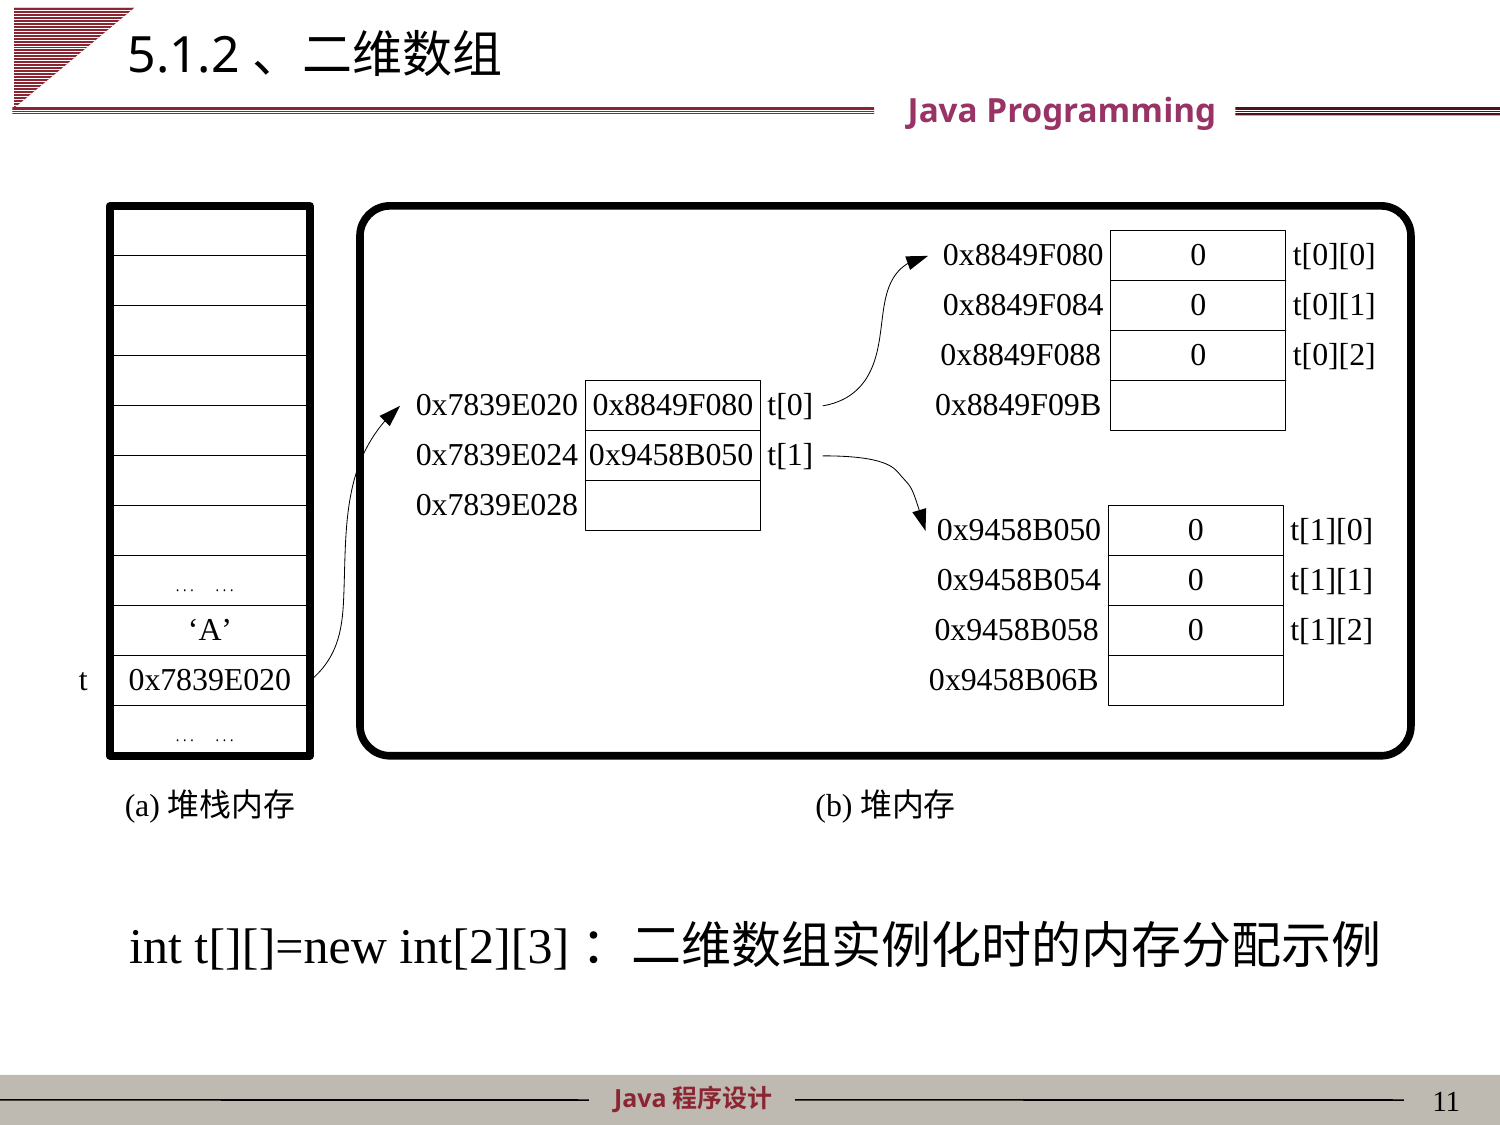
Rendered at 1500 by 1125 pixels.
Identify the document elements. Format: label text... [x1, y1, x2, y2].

title 5.1.2、二维数组 [112, 14, 1388, 90]
text_box int t[][]=new int[2][3]：二维数组实例化时的内存分配示例 [114, 906, 1408, 981]
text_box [54, 194, 1423, 836]
